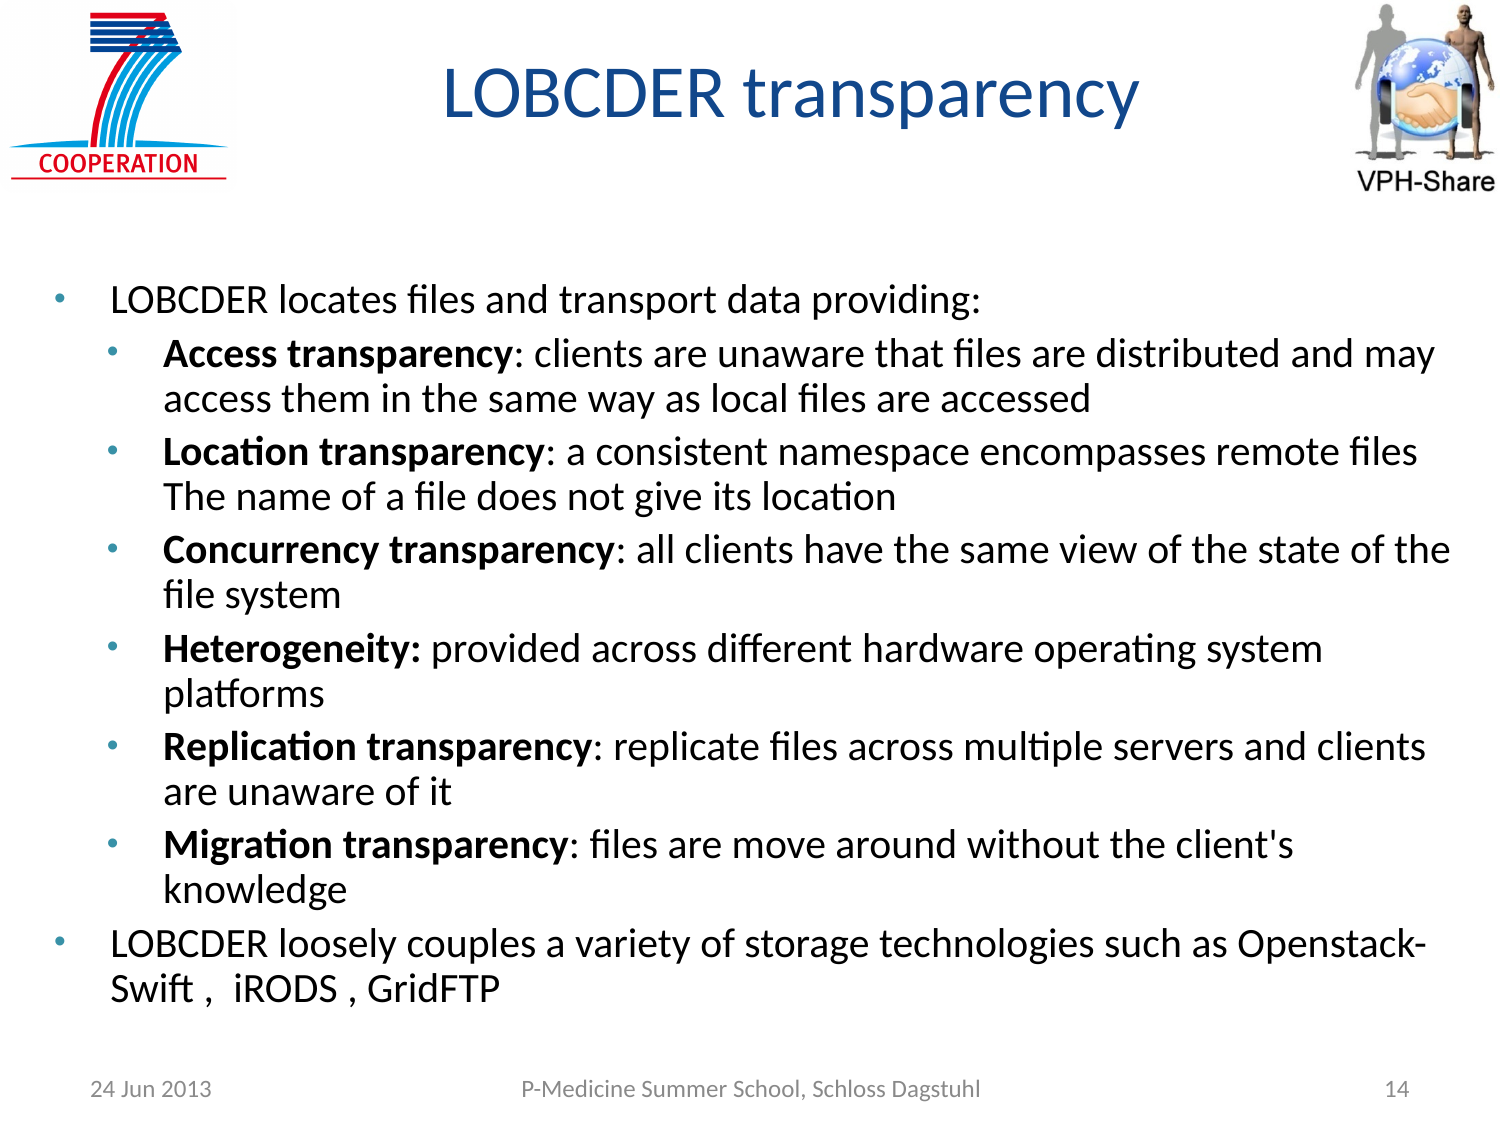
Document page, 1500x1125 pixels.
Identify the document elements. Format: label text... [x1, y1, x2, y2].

text_box LOBCDER transparency [218, 34, 1365, 140]
text_box LOBCDER locates files and transport data providing: Access transparency: clients are unaware that files are distributed and may access them in the same way as local files are accessed Location transparency: a consistent namespace encompasses remote files The name of a file does not give its location Concurrency transparency: all clients have the same view of the state of the file system Heterogeneity: provided across different hardware operating system platforms Replication transparency: replicate files across multiple servers and clients are unaware of it Migration transparency: files are move around without the client's knowledge LOBCDER loosely couples a variety of storage technologies such as Openstack-Swift , iRODS , GridFTP [40, 217, 1470, 1019]
picture [0, 0, 237, 193]
picture [1350, 0, 1500, 197]
